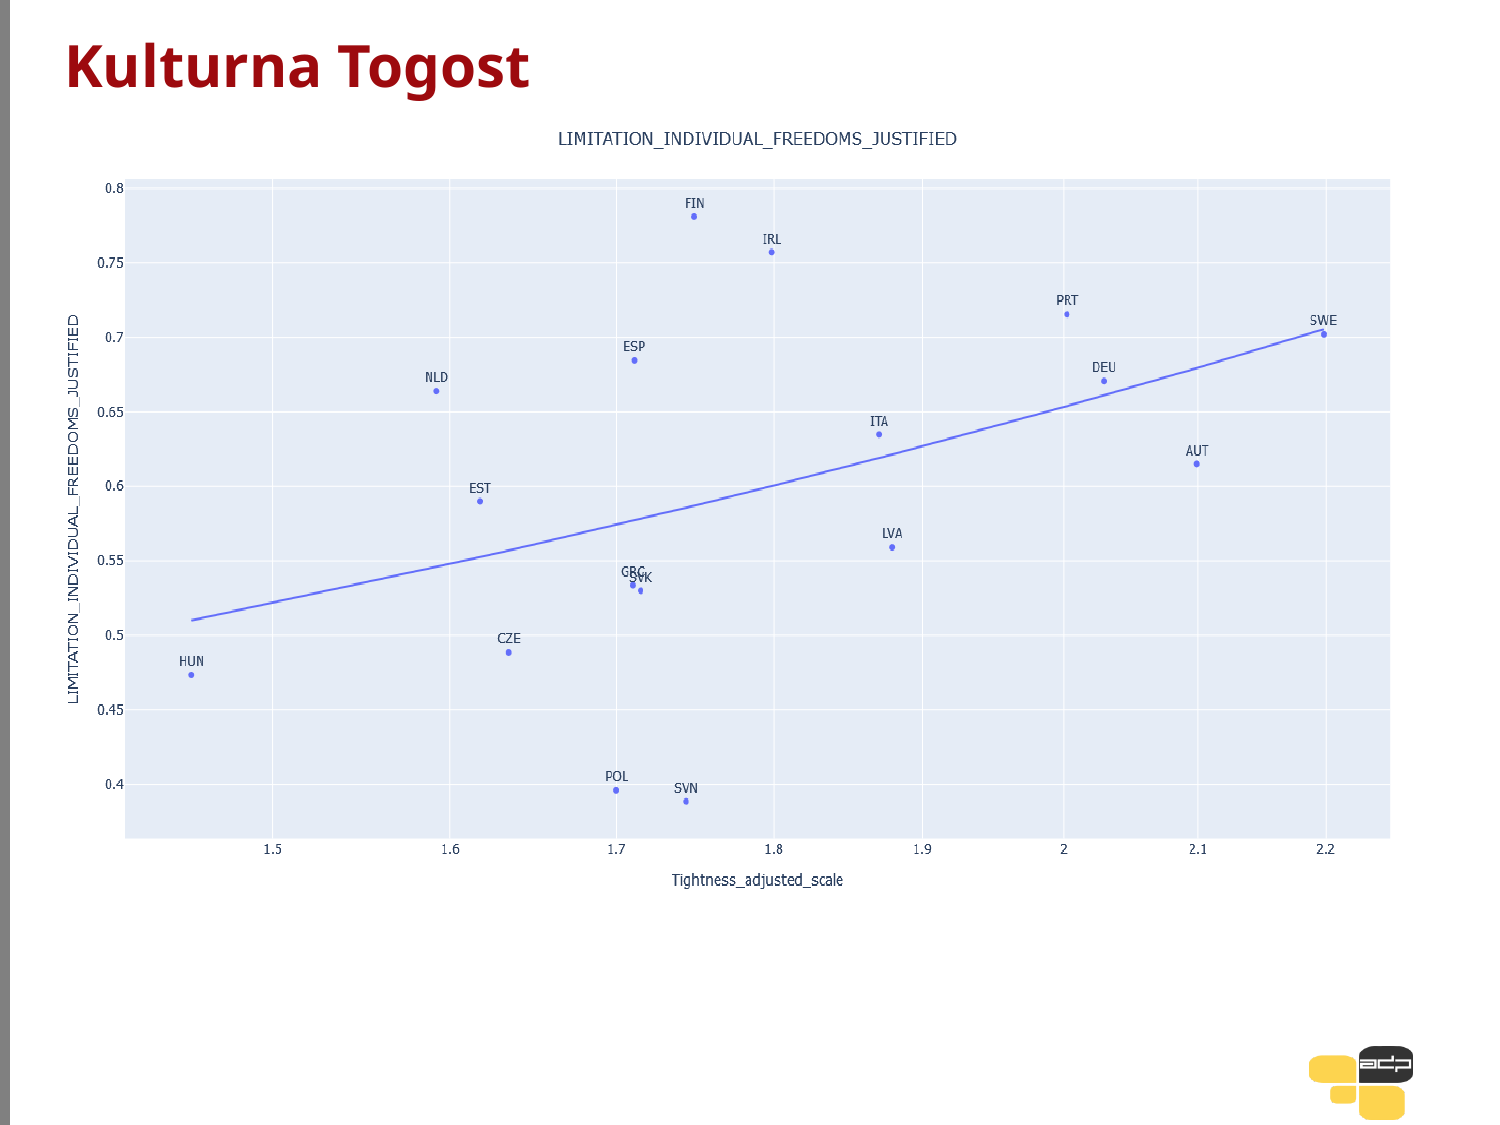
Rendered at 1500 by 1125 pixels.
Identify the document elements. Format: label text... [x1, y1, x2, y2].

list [49, 111, 1465, 929]
title Kulturna Togost [49, 22, 1397, 111]
picture [1309, 1046, 1413, 1120]
